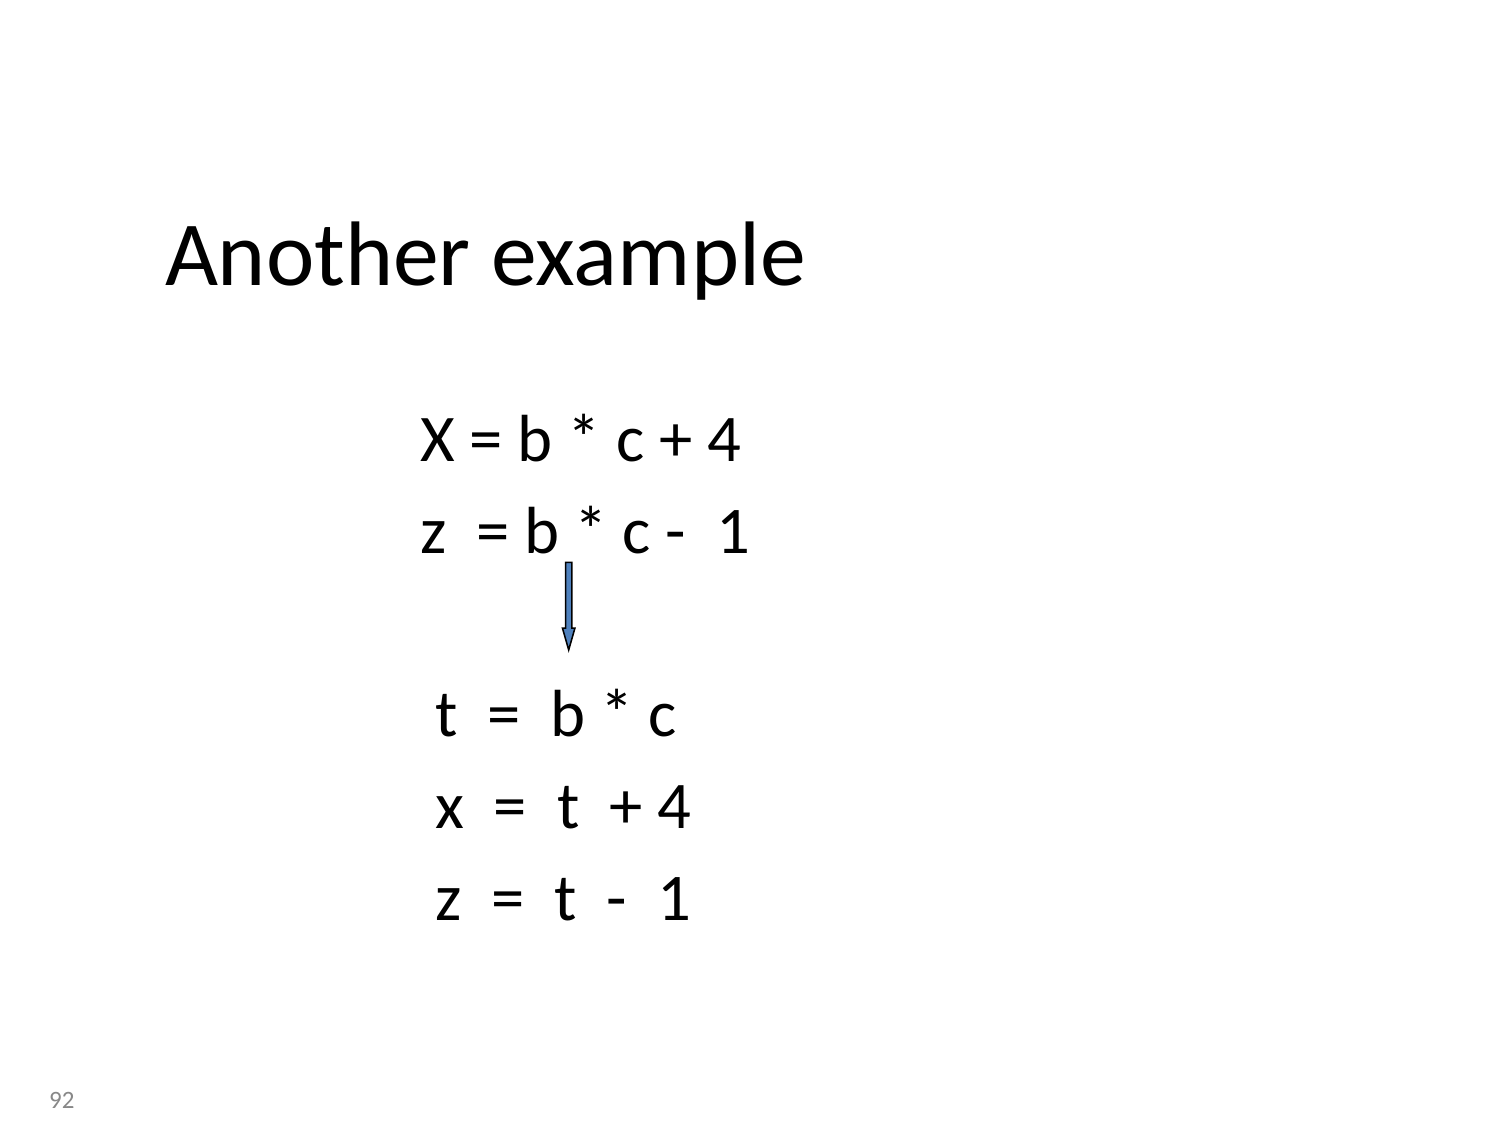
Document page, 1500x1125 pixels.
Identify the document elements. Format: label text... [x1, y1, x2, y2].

title Another example [150, 125, 1463, 313]
text_box [562, 562, 575, 650]
list X = b * c + 4 z = b * c - 1 t = b * c x = t + 4 z = t - 1 [150, 387, 1463, 1000]
slide_number 92 [13, 453, 111, 1121]
